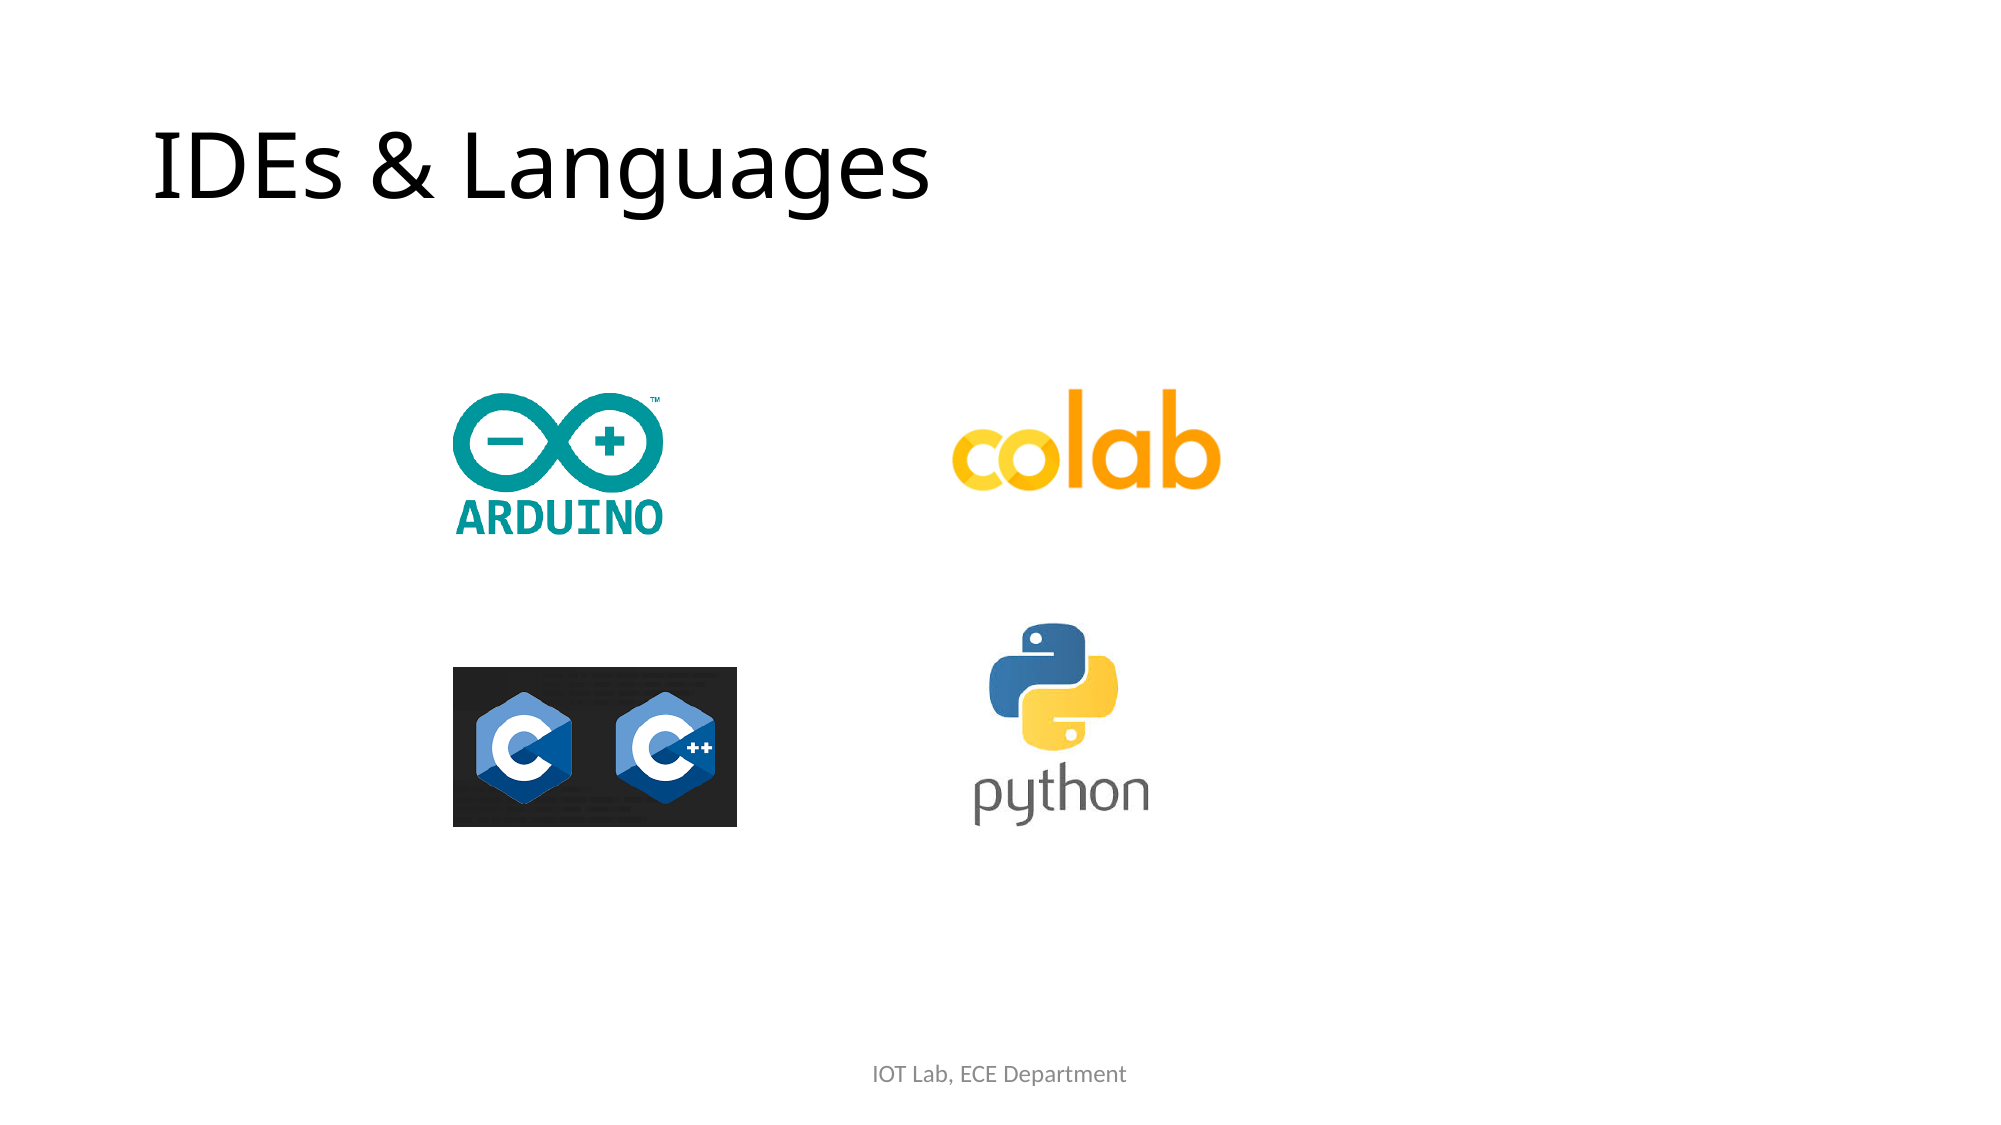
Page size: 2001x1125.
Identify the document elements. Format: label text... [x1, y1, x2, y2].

picture [915, 368, 1258, 520]
picture [959, 622, 1164, 827]
title IDEs & Languages [137, 59, 1863, 278]
footer IOT Lab, ECE Department [662, 1042, 1338, 1103]
picture [453, 393, 663, 536]
picture [453, 667, 737, 827]
